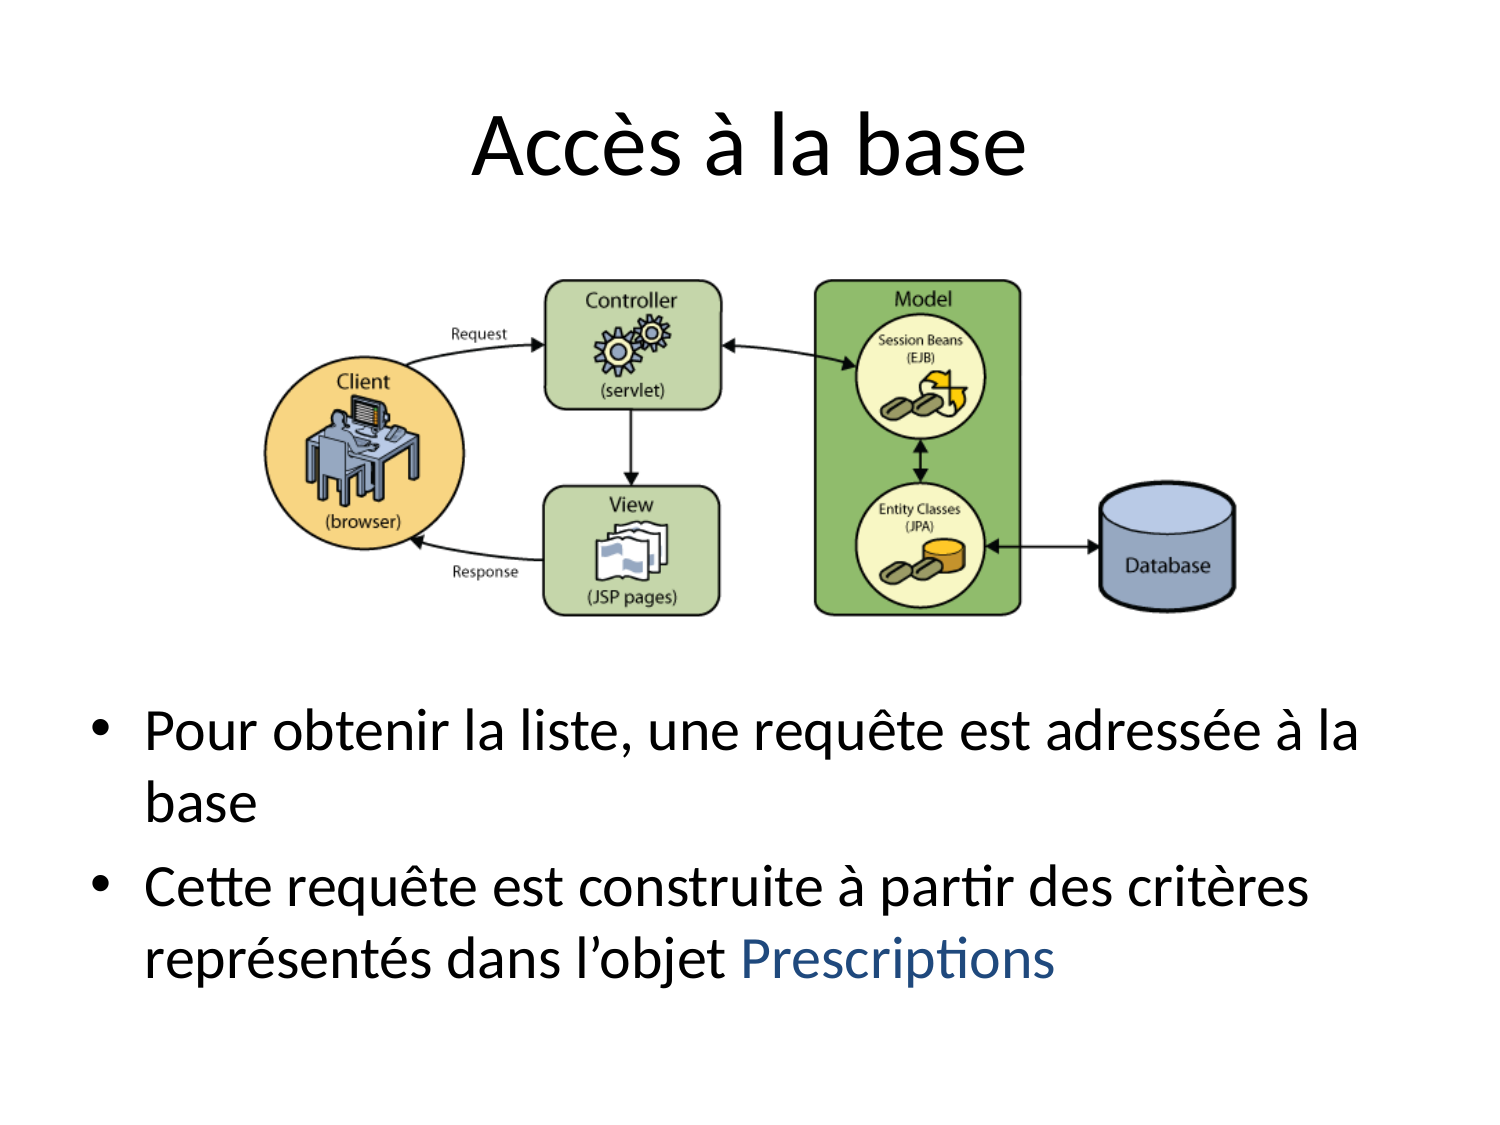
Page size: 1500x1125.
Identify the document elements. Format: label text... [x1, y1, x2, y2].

title Accès à la base [75, 45, 1425, 233]
list Pour obtenir la liste, une requête est adressée à la base Cette requête est construite à partir des critères représentés dans l’objet Prescriptions [75, 262, 1425, 1005]
picture [262, 278, 1238, 618]
